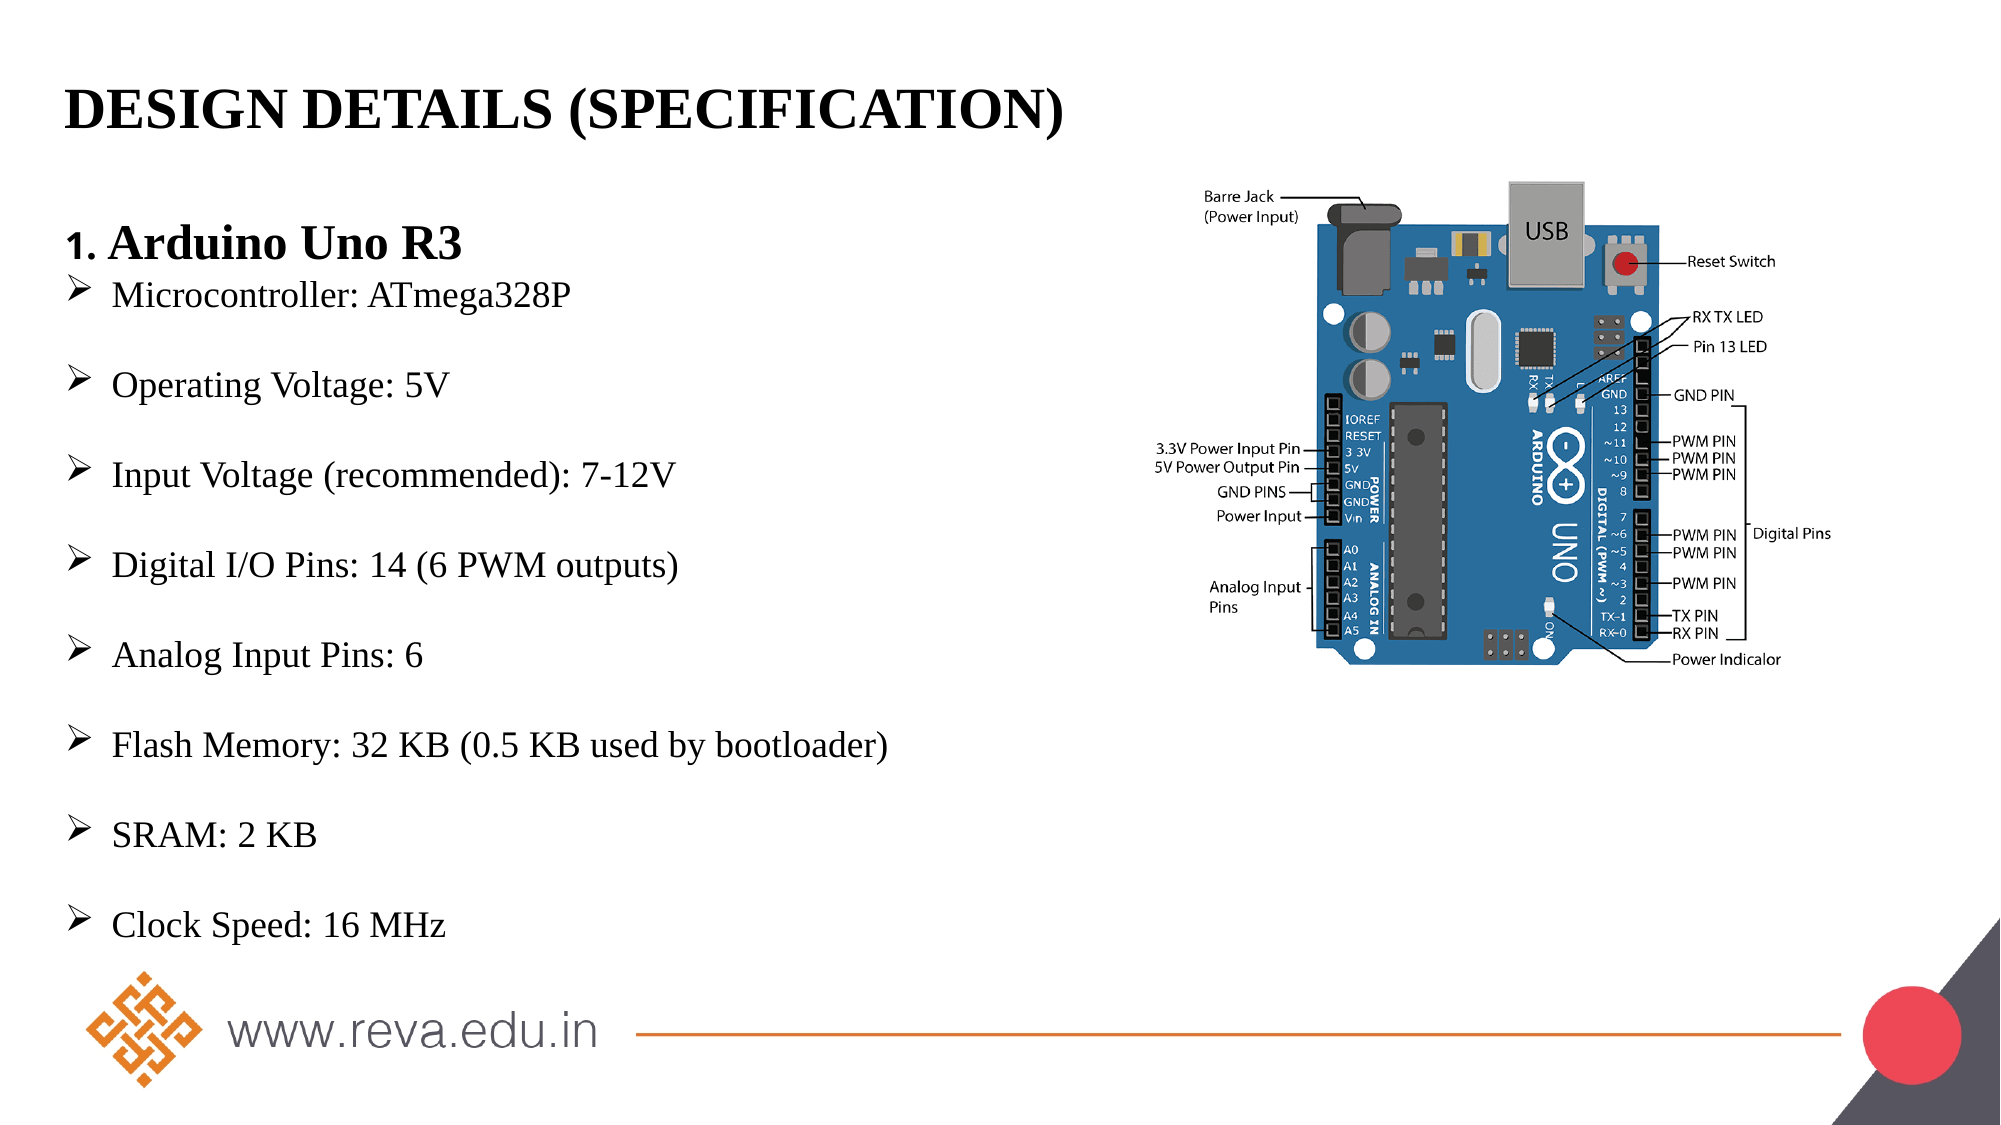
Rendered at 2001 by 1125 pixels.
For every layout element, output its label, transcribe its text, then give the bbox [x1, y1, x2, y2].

picture [0, 0, 2000, 1125]
text_box DESIGN DETAILS (SPECIFICATION) 1. Arduino Uno R3 Microcontroller: ATmega328P Operating Voltage: 5V Input Voltage (recommended): 7-12V Digital I/O Pins: 14 (6 PWM outputs) Analog Input Pins: 6 Flash Memory: 32 KB (0.5 KB used by bootloader) SRAM: 2 KB Clock Speed: 16 MHz [49, 62, 1238, 998]
